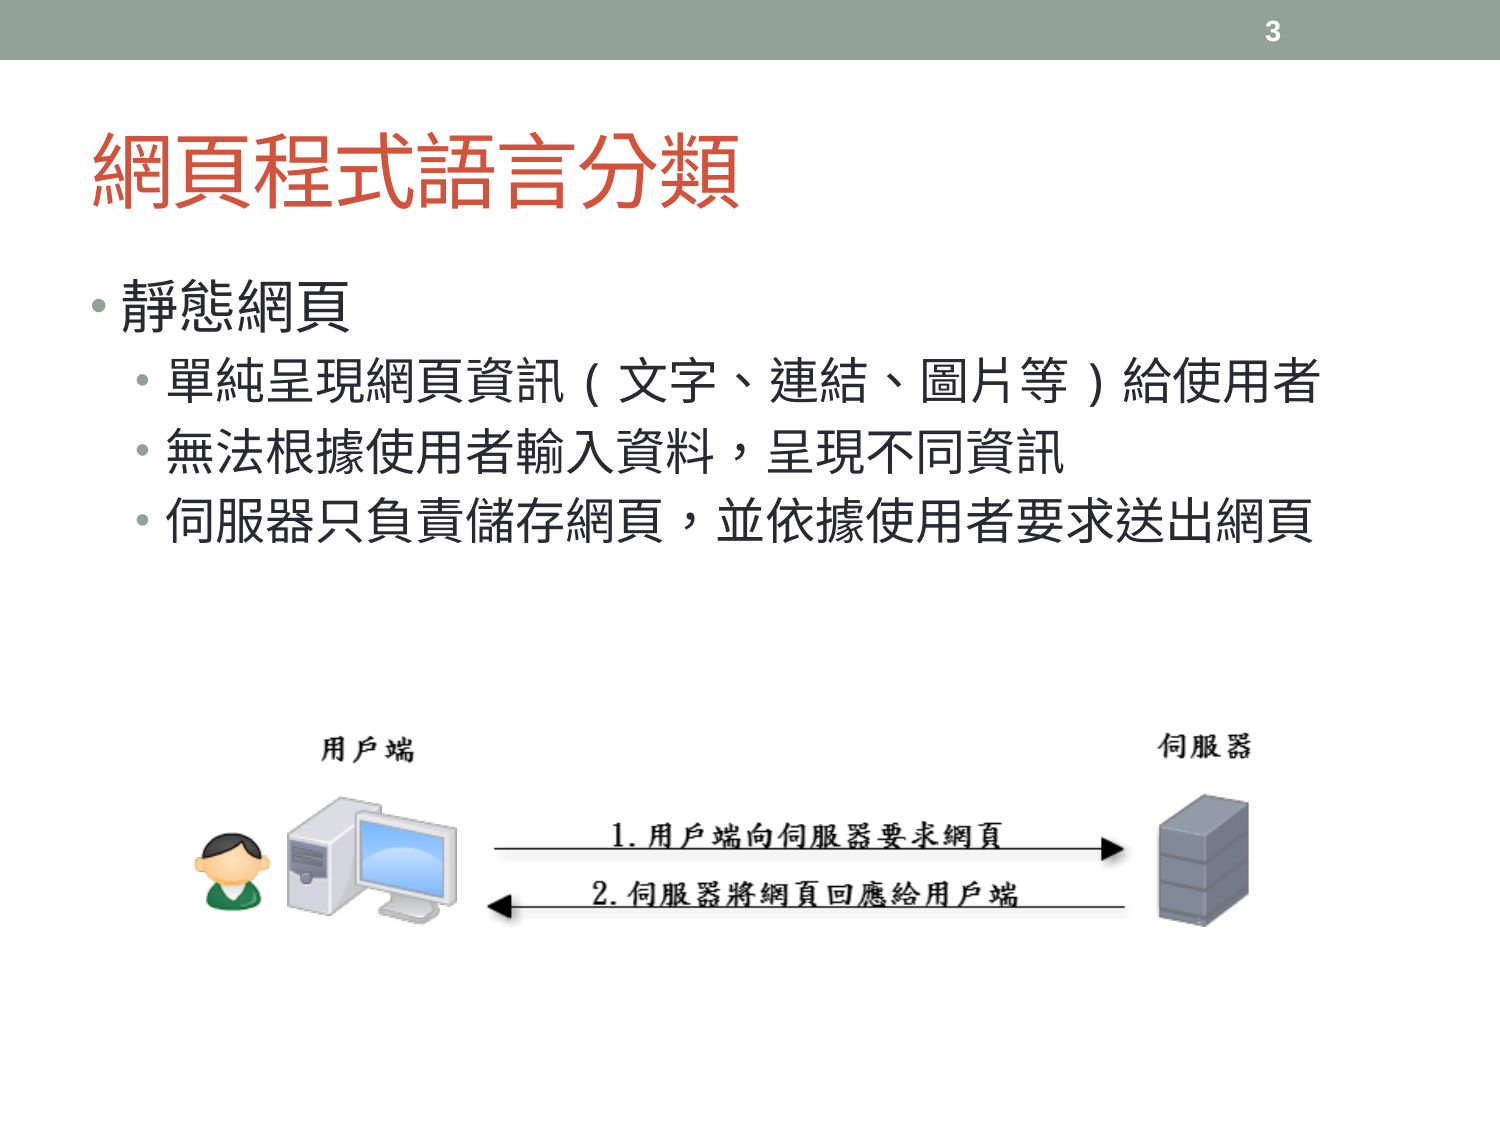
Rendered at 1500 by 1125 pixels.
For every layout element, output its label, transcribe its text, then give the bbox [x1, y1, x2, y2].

list 靜態網頁 單純呈現網頁資訊(文字、連結、圖片等)給使用者 無法根據使用者輸入資料，呈現不同資訊 伺服器只負責儲存網頁，並依據使用者要求送出網頁 [75, 262, 1425, 1063]
picture [194, 727, 1269, 927]
title 網頁程式語言分類 [75, 87, 1425, 250]
slide_number 3 [1250, 3, 1425, 57]
